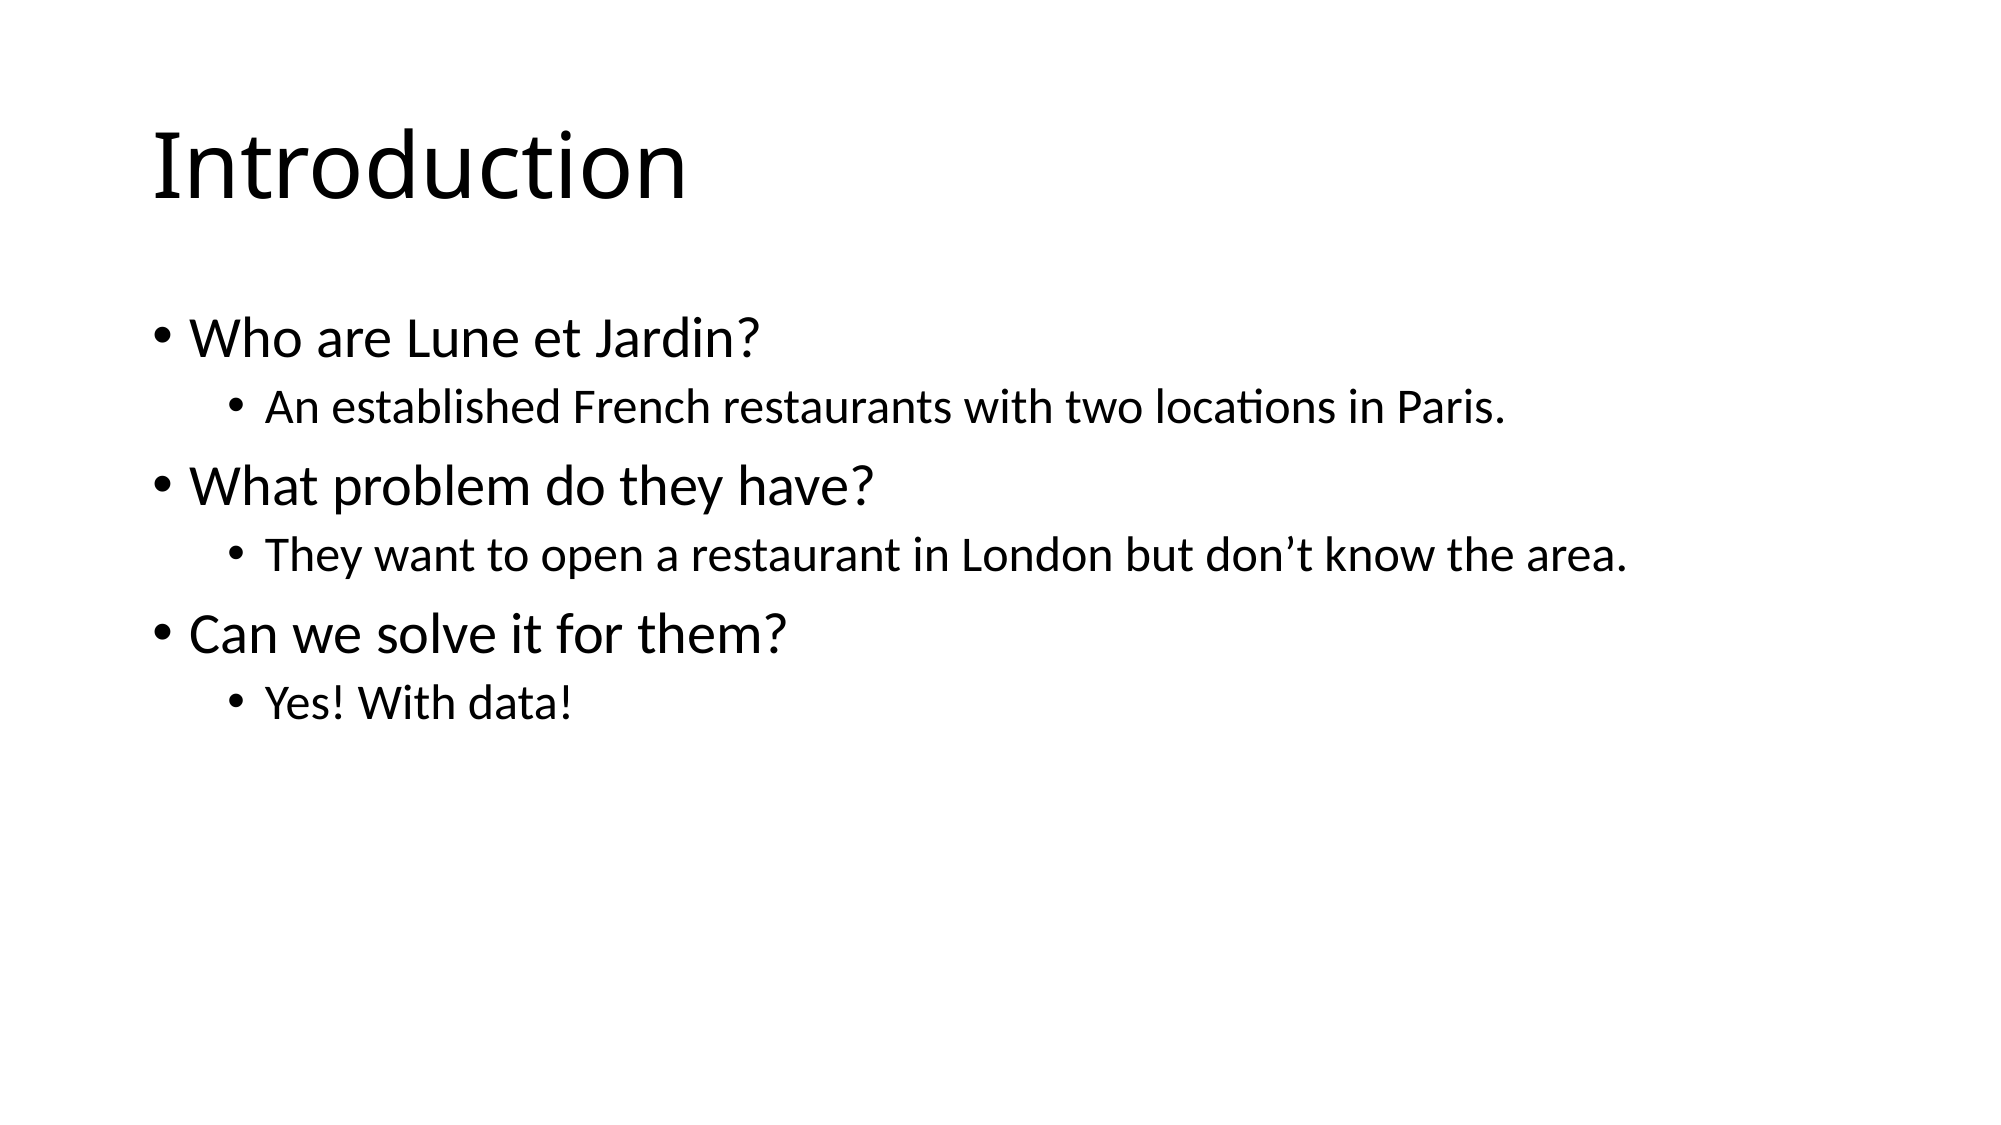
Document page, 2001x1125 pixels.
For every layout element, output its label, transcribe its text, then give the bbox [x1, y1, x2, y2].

list Who are Lune et Jardin? An established French restaurants with two locations in Paris. What problem do they have? They want to open a restaurant in London but don’t know the area. Can we solve it for them? Yes! With data! [137, 299, 1863, 1014]
title Introduction [137, 59, 1863, 278]
